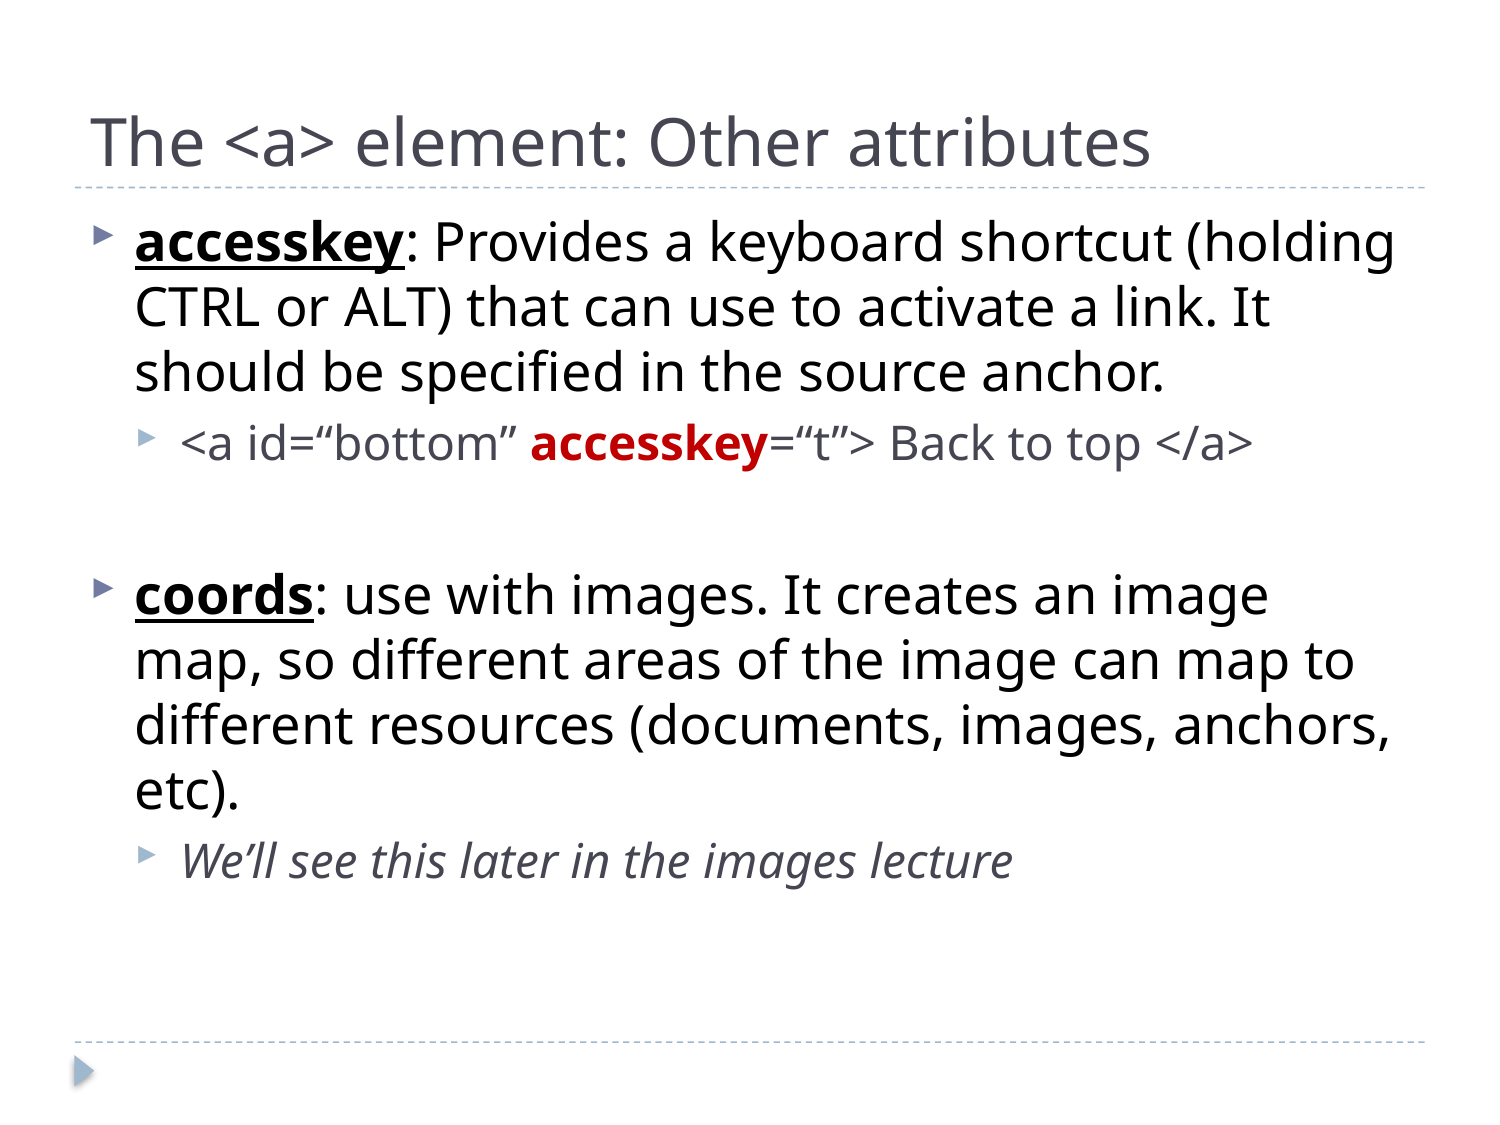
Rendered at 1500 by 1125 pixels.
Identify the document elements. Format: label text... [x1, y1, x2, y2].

title The <a> element: Other attributes [75, 24, 1425, 188]
list accesskey: Provides a keyboard shortcut (holding CTRL or ALT) that can use to activate a link. It should be specified in the source anchor. <a id=“bottom” accesskey=“t”> Back to top </a> coords: use with images. It creates an image map, so different areas of the image can map to different resources (documents, images, anchors, etc). We’ll see this later in the images lecture [75, 200, 1425, 1010]
